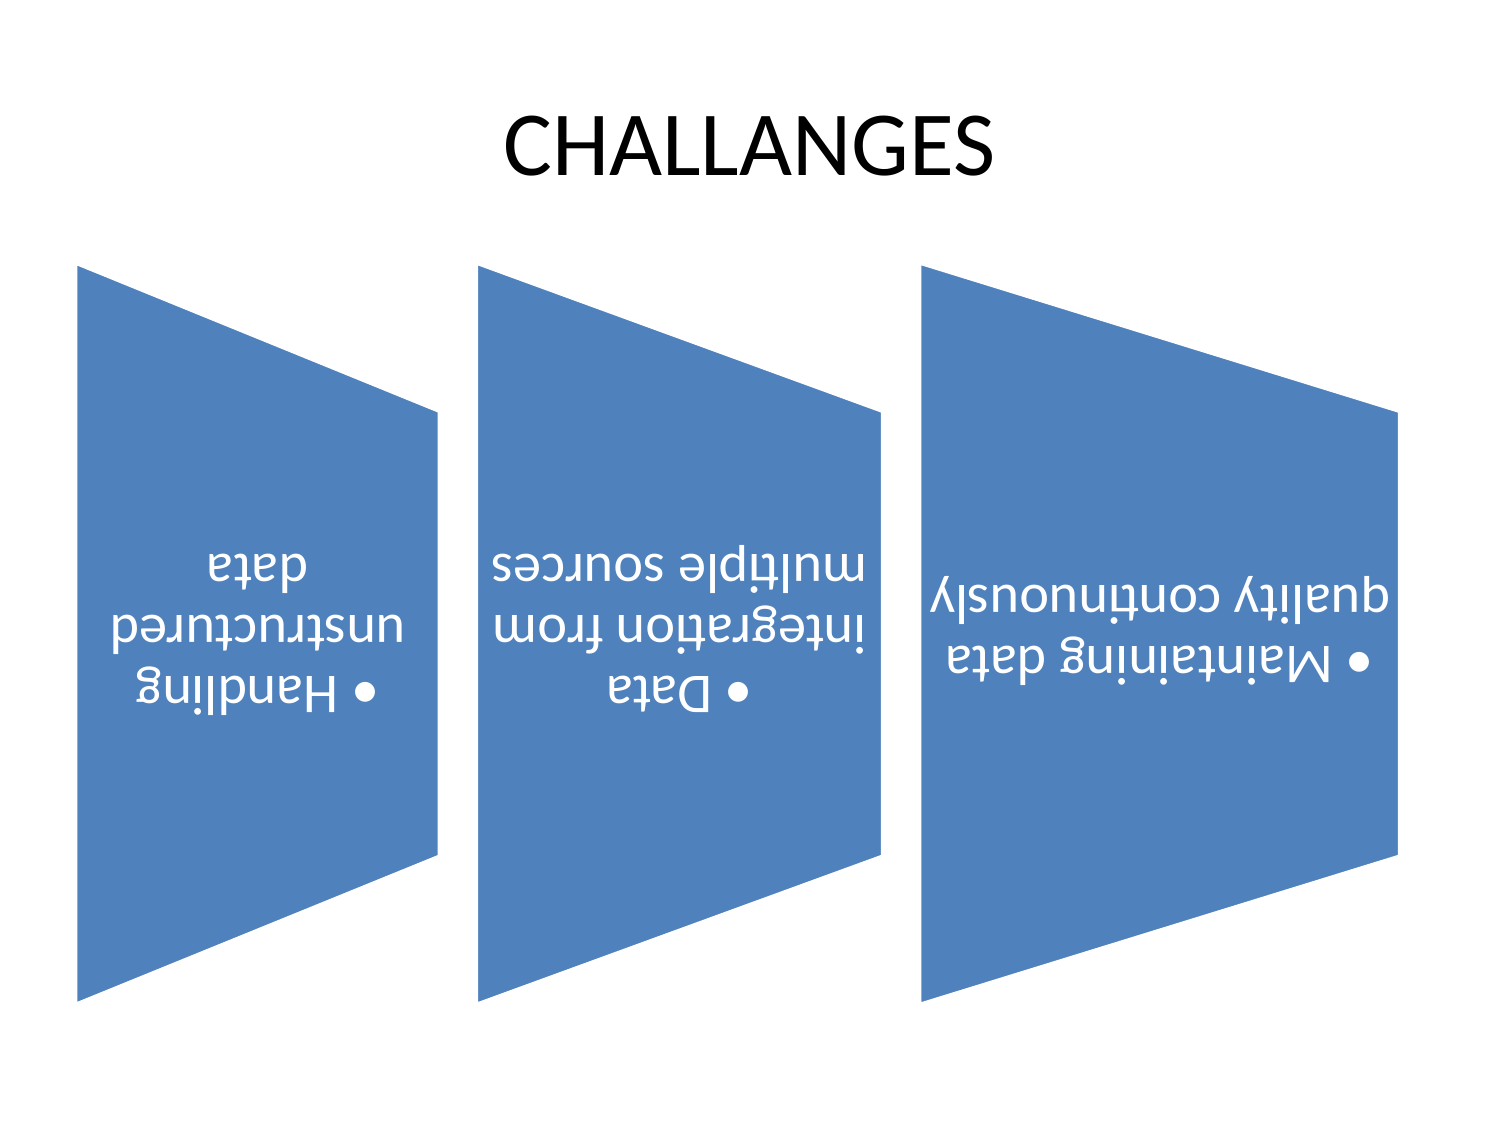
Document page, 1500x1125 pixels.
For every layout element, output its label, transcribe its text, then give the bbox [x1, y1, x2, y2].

title CHALLANGES [75, 45, 1425, 233]
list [74, 262, 1401, 1006]
